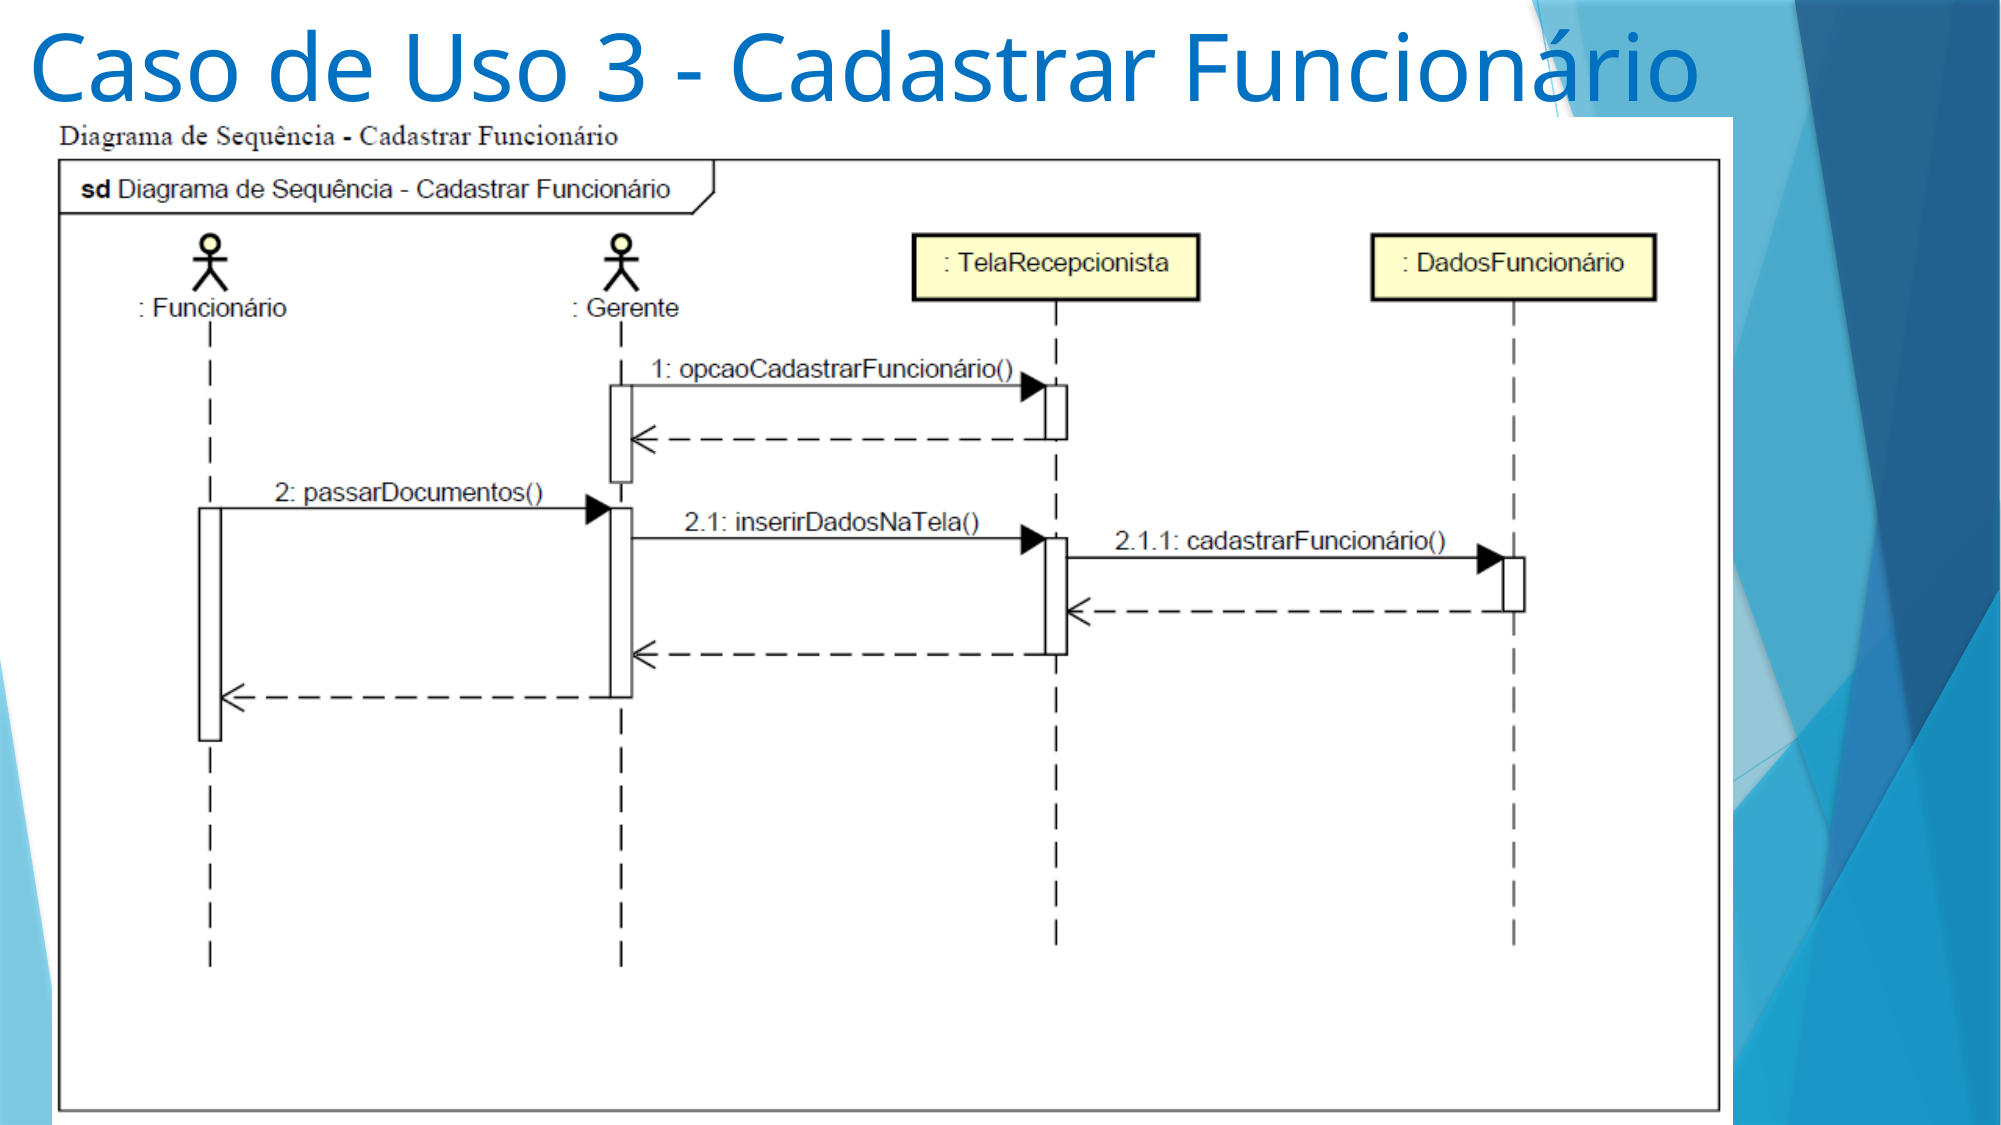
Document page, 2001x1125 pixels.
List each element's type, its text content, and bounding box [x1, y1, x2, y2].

title Caso de Uso 3 - Cadastrar Funcionário [0, 0, 1733, 159]
picture [52, 116, 1734, 1125]
